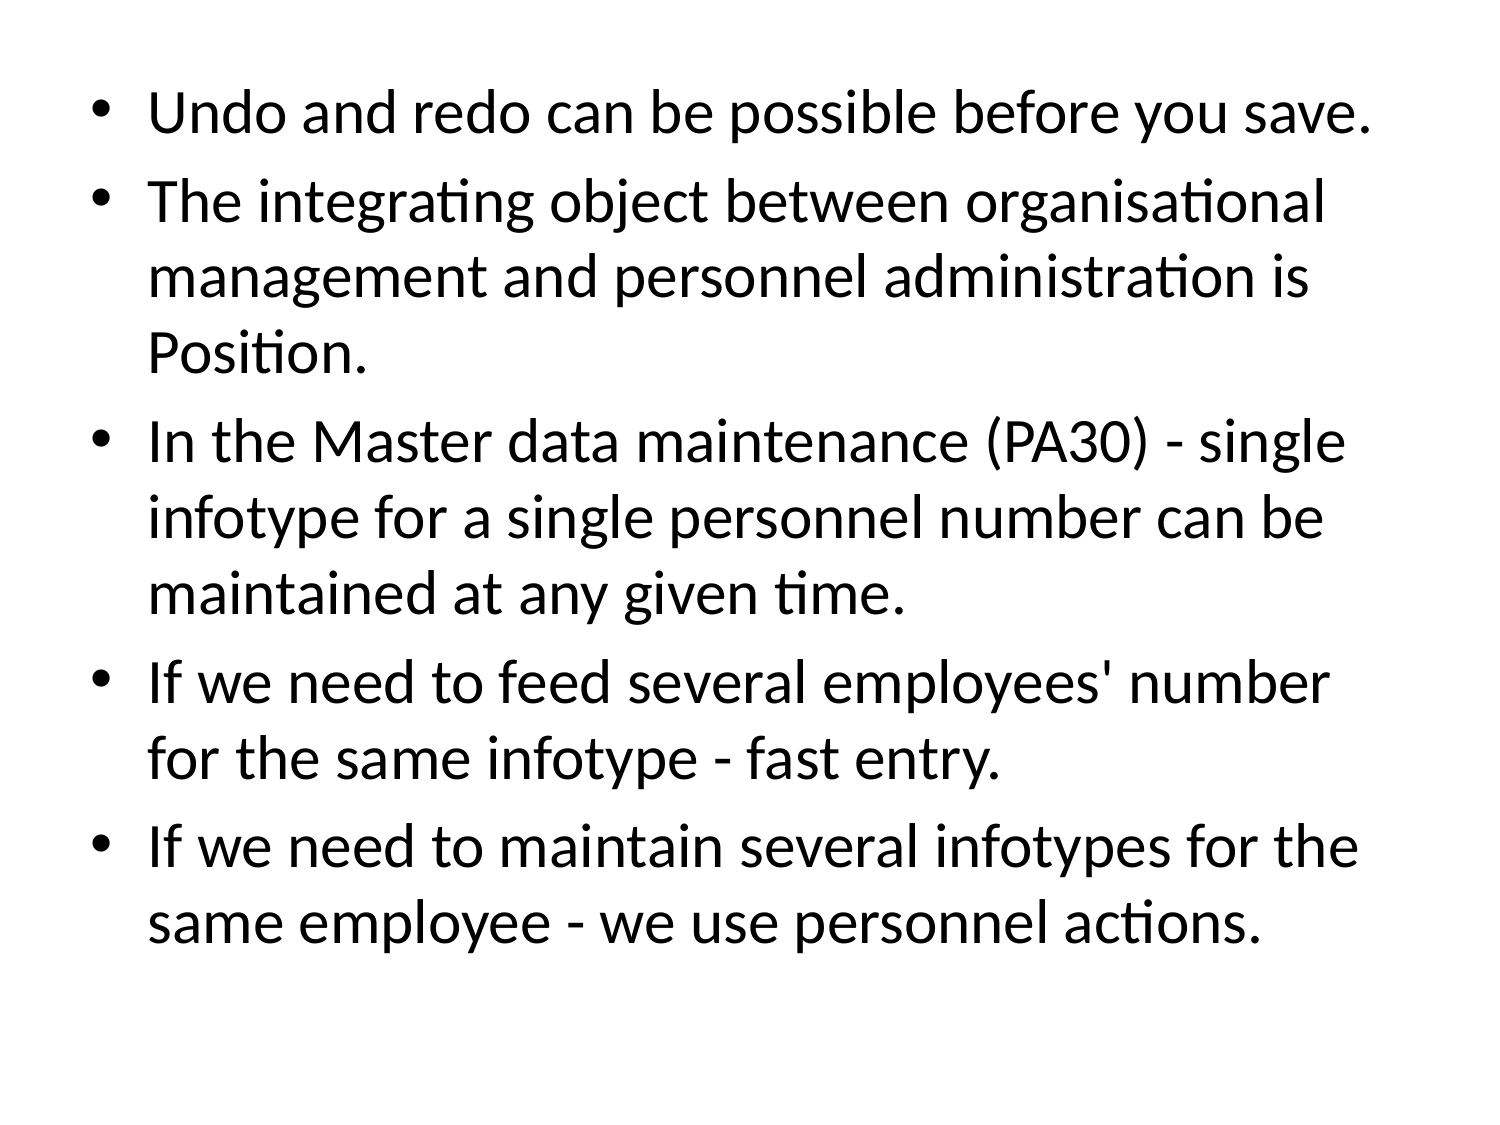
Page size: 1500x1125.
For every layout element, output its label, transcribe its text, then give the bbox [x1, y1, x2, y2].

list Undo and redo can be possible before you save. The integrating object between organisational management and personnel administration is Position. In the Master data maintenance (PA30) - single infotype for a single personnel number can be maintained at any given time. If we need to feed several employees' number for the same infotype - fast entry. If we need to maintain several infotypes for the same employee - we use personnel actions. [75, 62, 1413, 1038]
